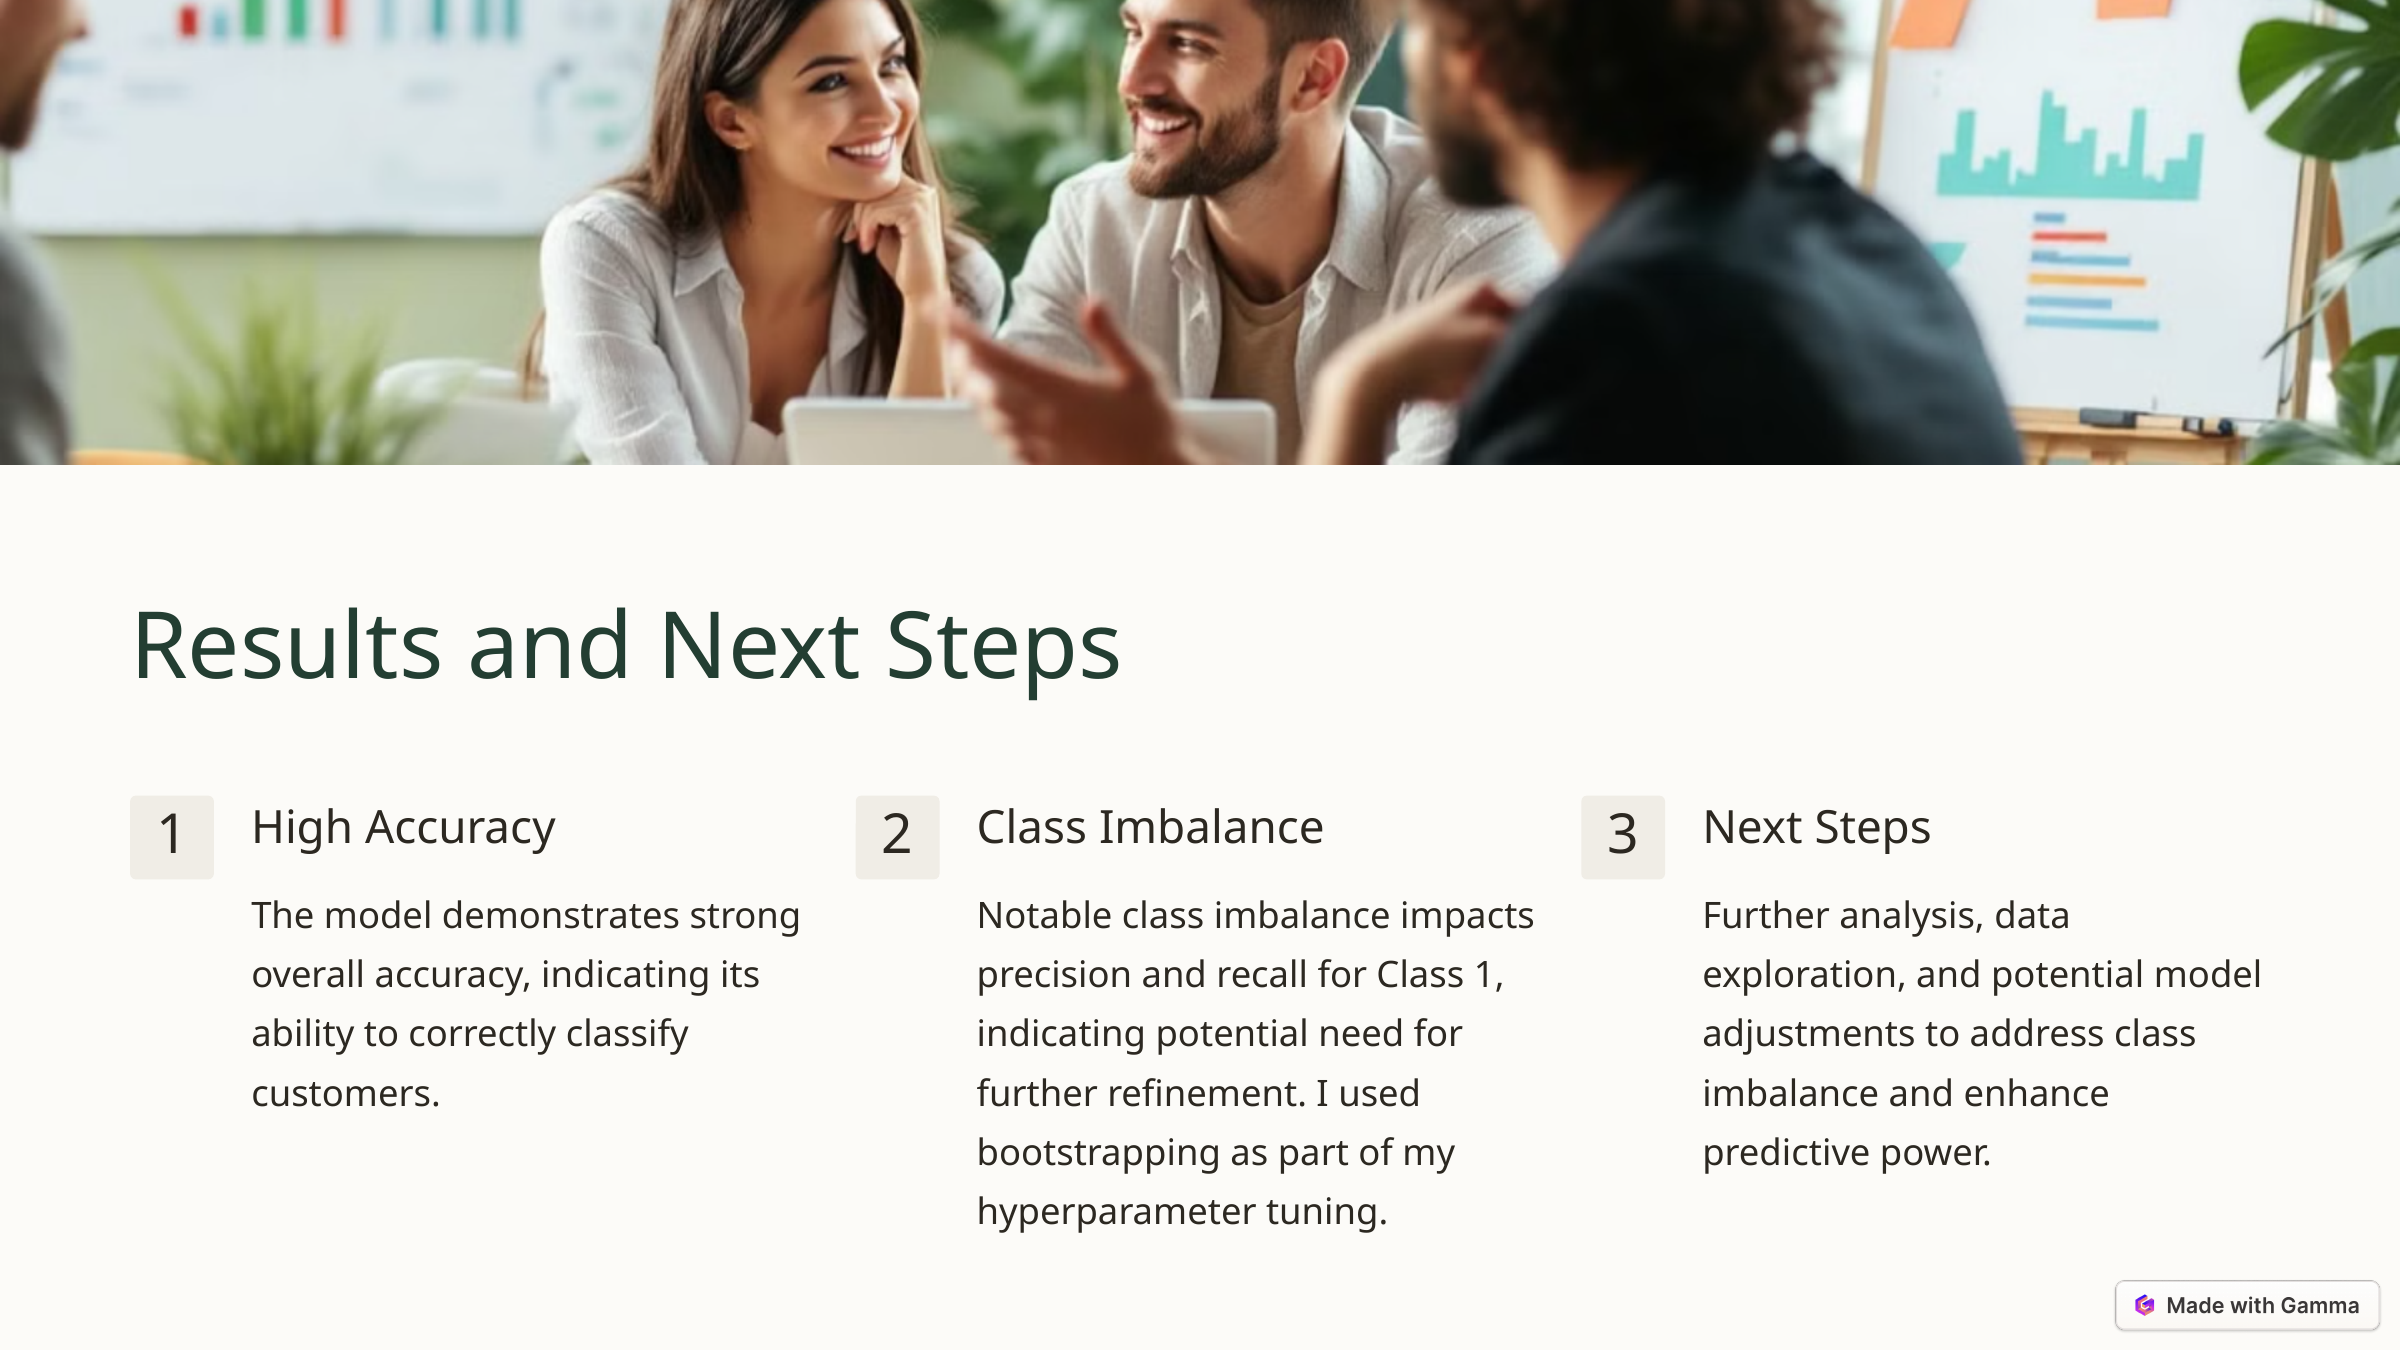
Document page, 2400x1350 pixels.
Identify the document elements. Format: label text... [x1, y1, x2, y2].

text_box [855, 795, 940, 880]
picture [0, 0, 2400, 466]
text_box Notable class imbalance impacts precision and recall for Class 1, indicating potential need for further refinement. I used bootstrapping as part of my hyperparameter tuning. [976, 876, 1545, 1234]
text_box [1581, 795, 1666, 880]
text_box 3 [1609, 809, 1637, 866]
picture [2106, 1271, 2389, 1339]
text_box Further analysis, data exploration, and potential model adjustments to address class imbalance and enhance predictive power. [1702, 876, 2270, 1174]
text_box Class Imbalance [976, 795, 1442, 854]
text_box [130, 795, 214, 880]
text_box 1 [160, 809, 184, 866]
text_box Next Steps [1702, 795, 2168, 854]
text_box High Accuracy [251, 795, 717, 854]
text_box The model demonstrates strong overall accuracy, indicating its ability to correctly classify customers. [251, 876, 819, 1115]
text_box 2 [883, 809, 912, 866]
text_box Results and Next Steps [130, 581, 1075, 698]
